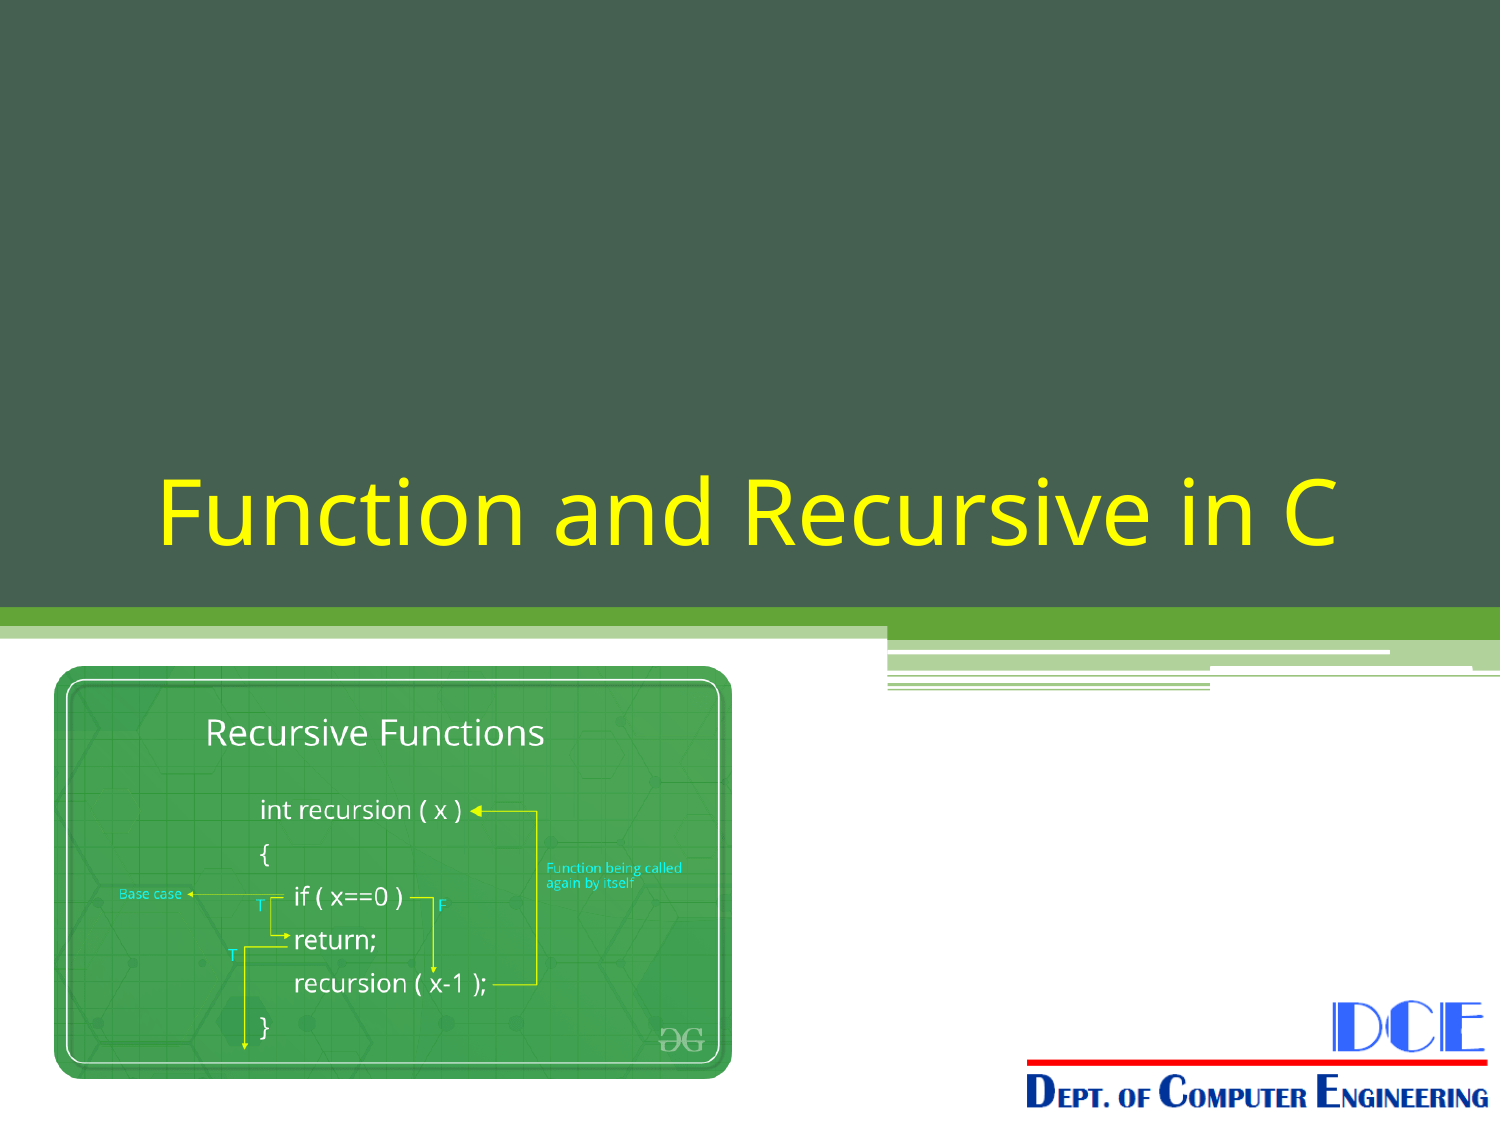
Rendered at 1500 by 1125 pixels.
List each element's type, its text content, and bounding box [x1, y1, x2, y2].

picture [54, 666, 732, 1080]
title Function and Recursive in C [38, 159, 1458, 572]
picture [1014, 995, 1495, 1121]
